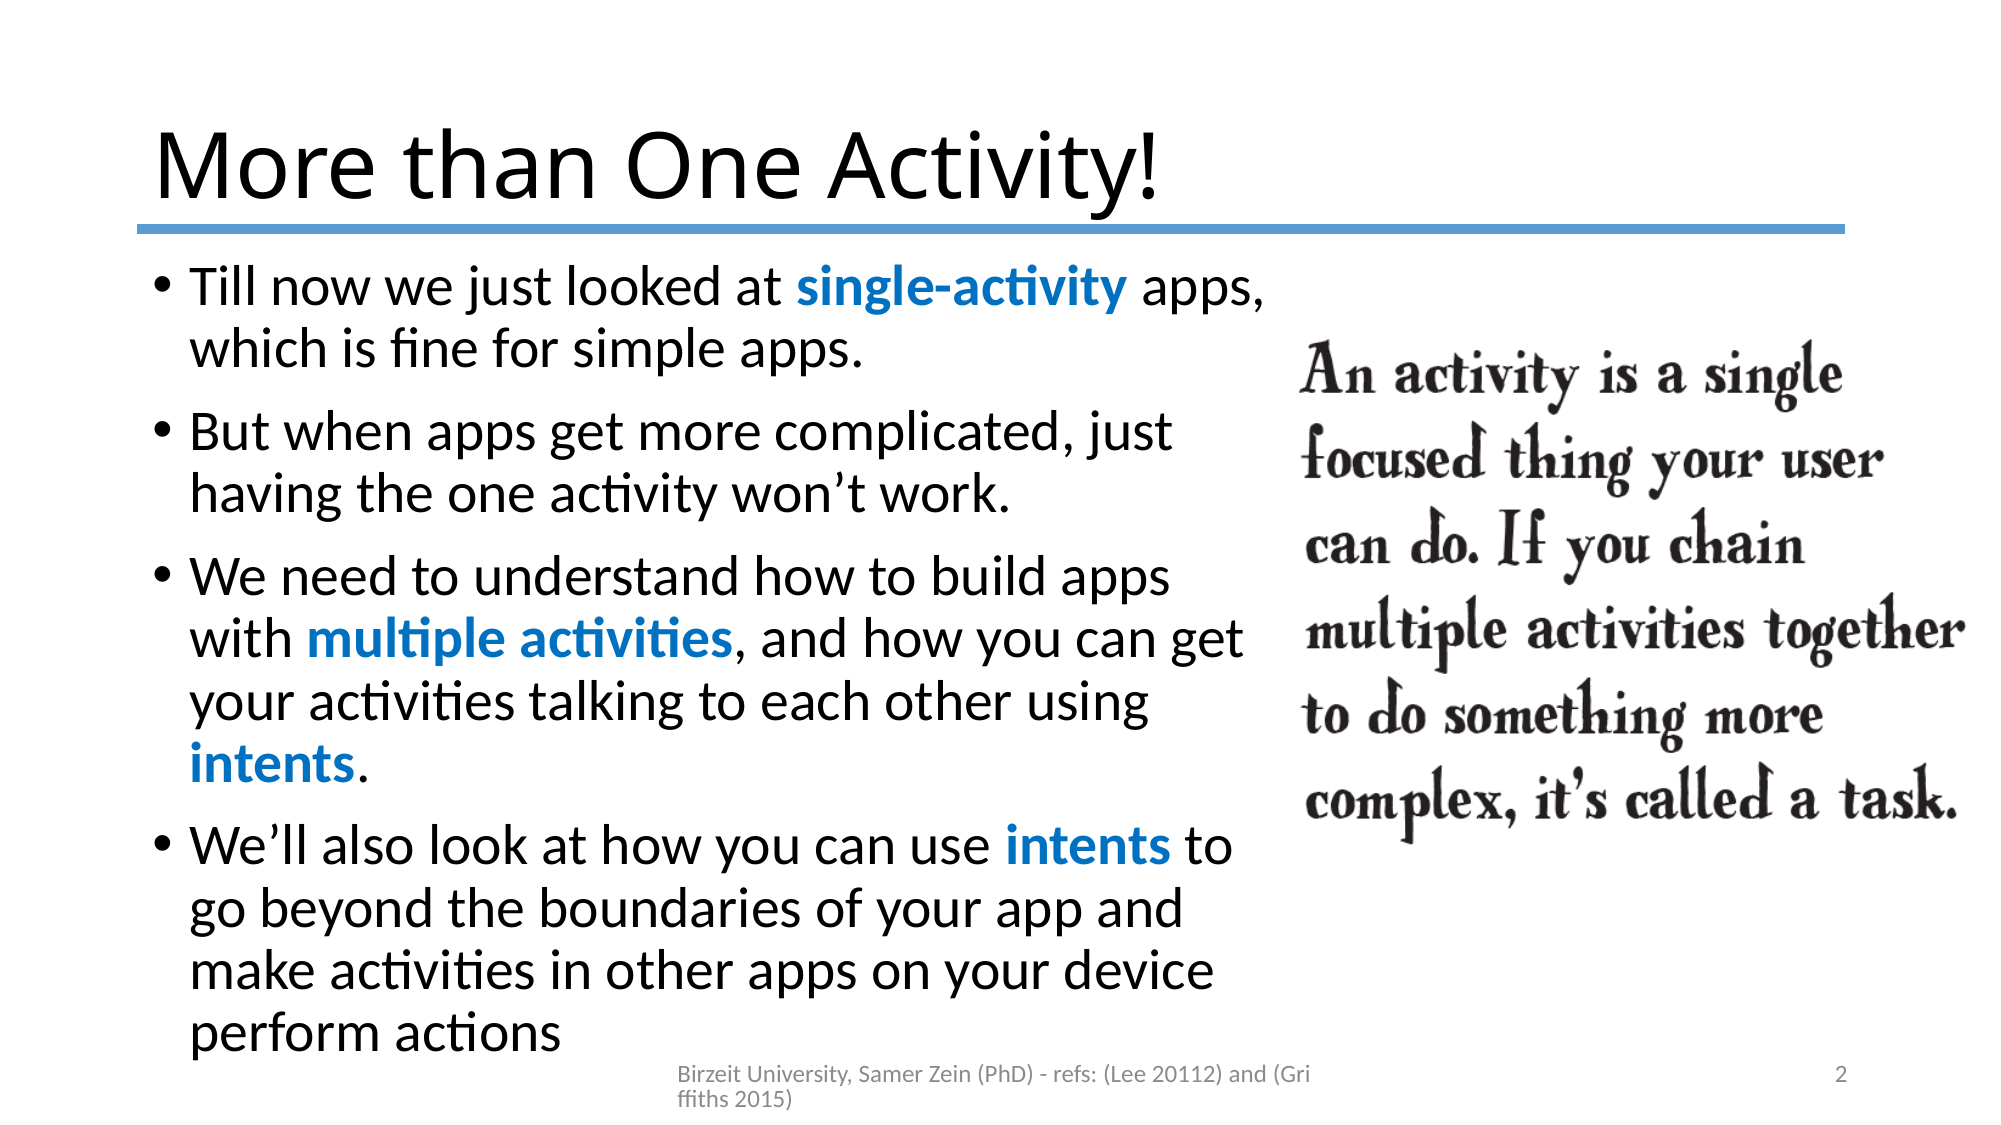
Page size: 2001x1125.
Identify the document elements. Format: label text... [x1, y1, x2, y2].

slide_number 2 [1412, 1042, 1863, 1103]
list Till now we just looked at single-activity apps, which is fine for simple apps. But when apps get more complicated, just having the one activity won’t work. We need to understand how to build apps with multiple activities, and how you can get your activities talking to each other using intents. We’ll also look at how you can use intents to go beyond the boundaries of your app and make activities in other apps on your device perform actions [137, 248, 1287, 1073]
picture [1286, 326, 1988, 854]
footer Birzeit University, Samer Zein (PhD) - refs: (Lee 20112) and (Griffiths 2015) [662, 1042, 1338, 1103]
title More than One Activity! [137, 59, 1863, 278]
